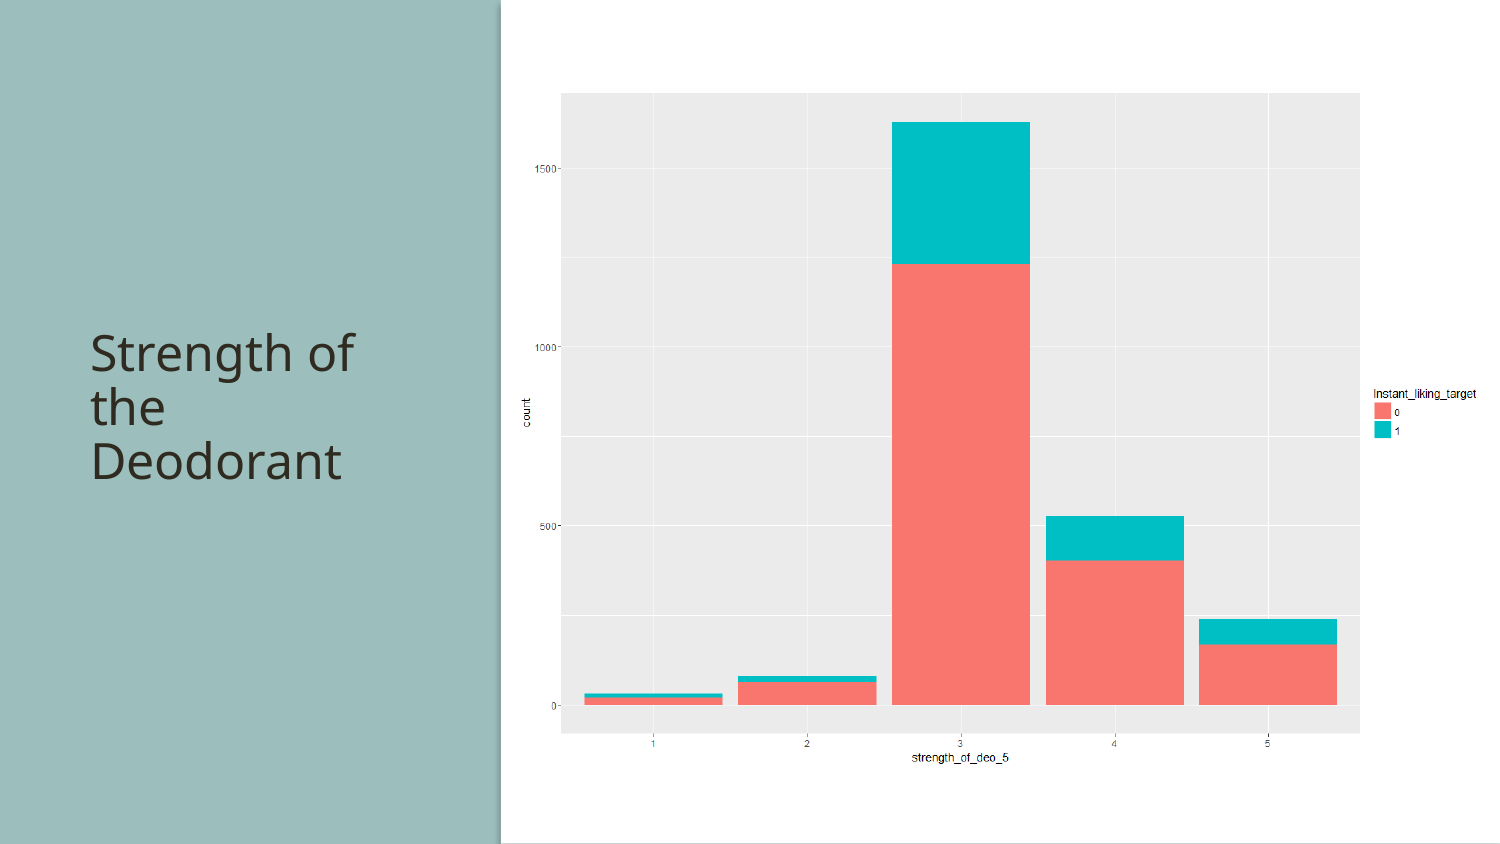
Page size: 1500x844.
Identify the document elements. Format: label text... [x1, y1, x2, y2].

picture [511, 87, 1497, 767]
list Strength of the Deodorant [75, 68, 425, 750]
